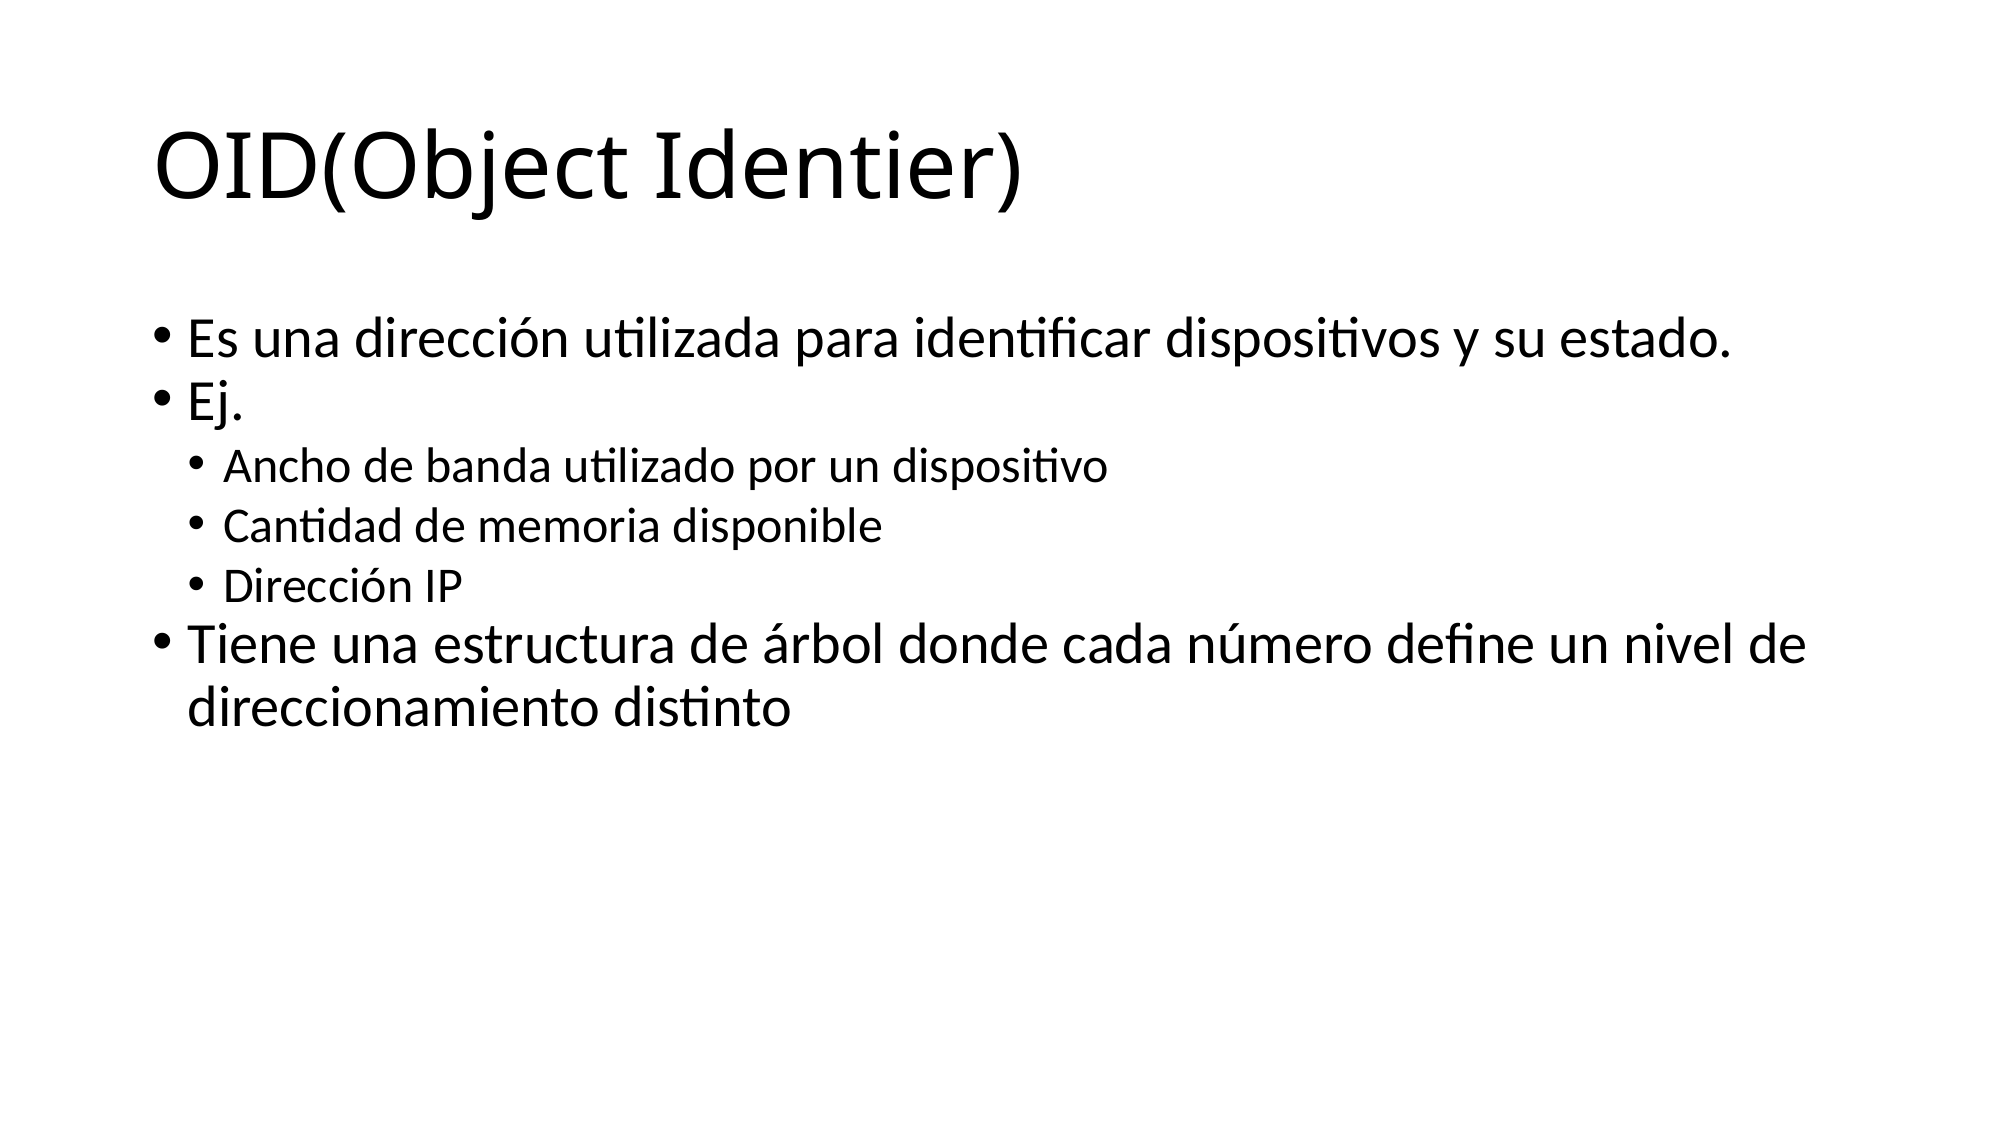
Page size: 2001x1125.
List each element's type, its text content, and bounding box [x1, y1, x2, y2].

text_box Es una dirección utilizada para identificar dispositivos y su estado. Ej. Ancho de banda utilizado por un dispositivo Cantidad de memoria disponible Dirección IP Tiene una estructura de árbol donde cada número define un nivel de direccionamiento distinto [137, 299, 1863, 1014]
text_box OID(Object Identier) [137, 59, 1863, 278]
